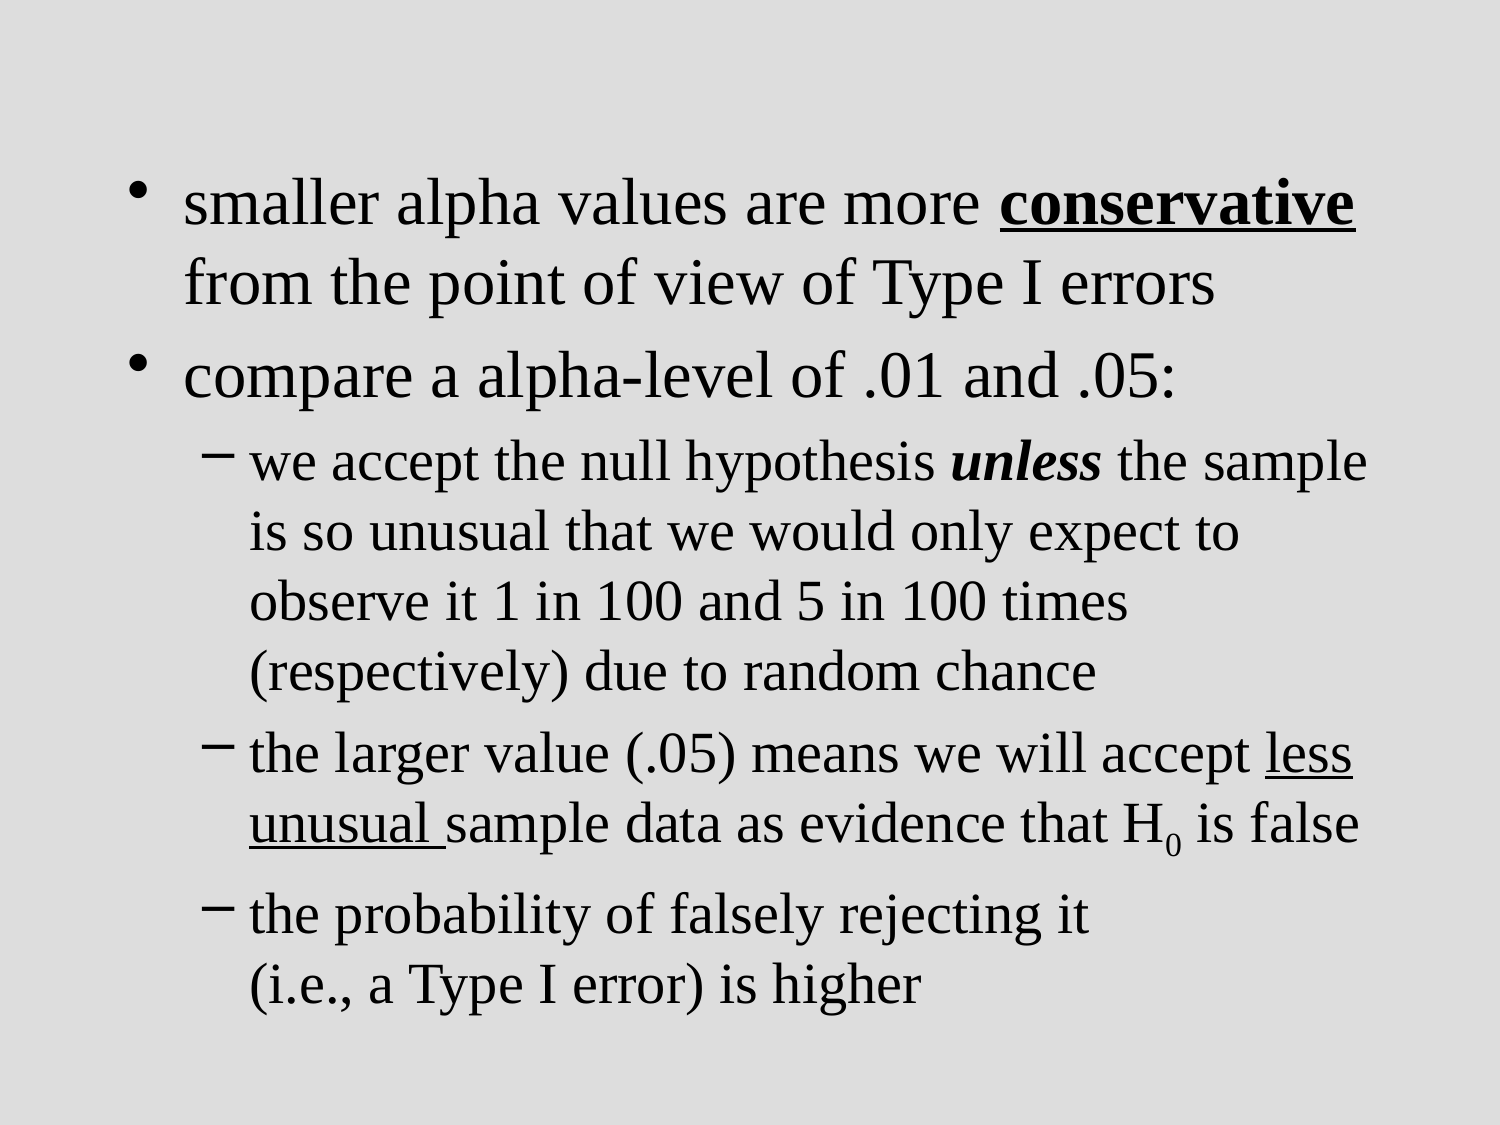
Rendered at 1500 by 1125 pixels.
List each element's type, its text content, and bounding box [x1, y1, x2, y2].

list smaller alpha values are more conservative from the point of view of Type I errors compare a alpha-level of .01 and .05: we accept the null hypothesis unless the sample is so unusual that we would only expect to observe it 1 in 100 and 5 in 100 times (respectively) due to random chance the larger value (.05) means we will accept less unusual sample data as evidence that H0 is false the probability of falsely rejecting it (i.e., a Type I error) is higher [112, 149, 1388, 1063]
